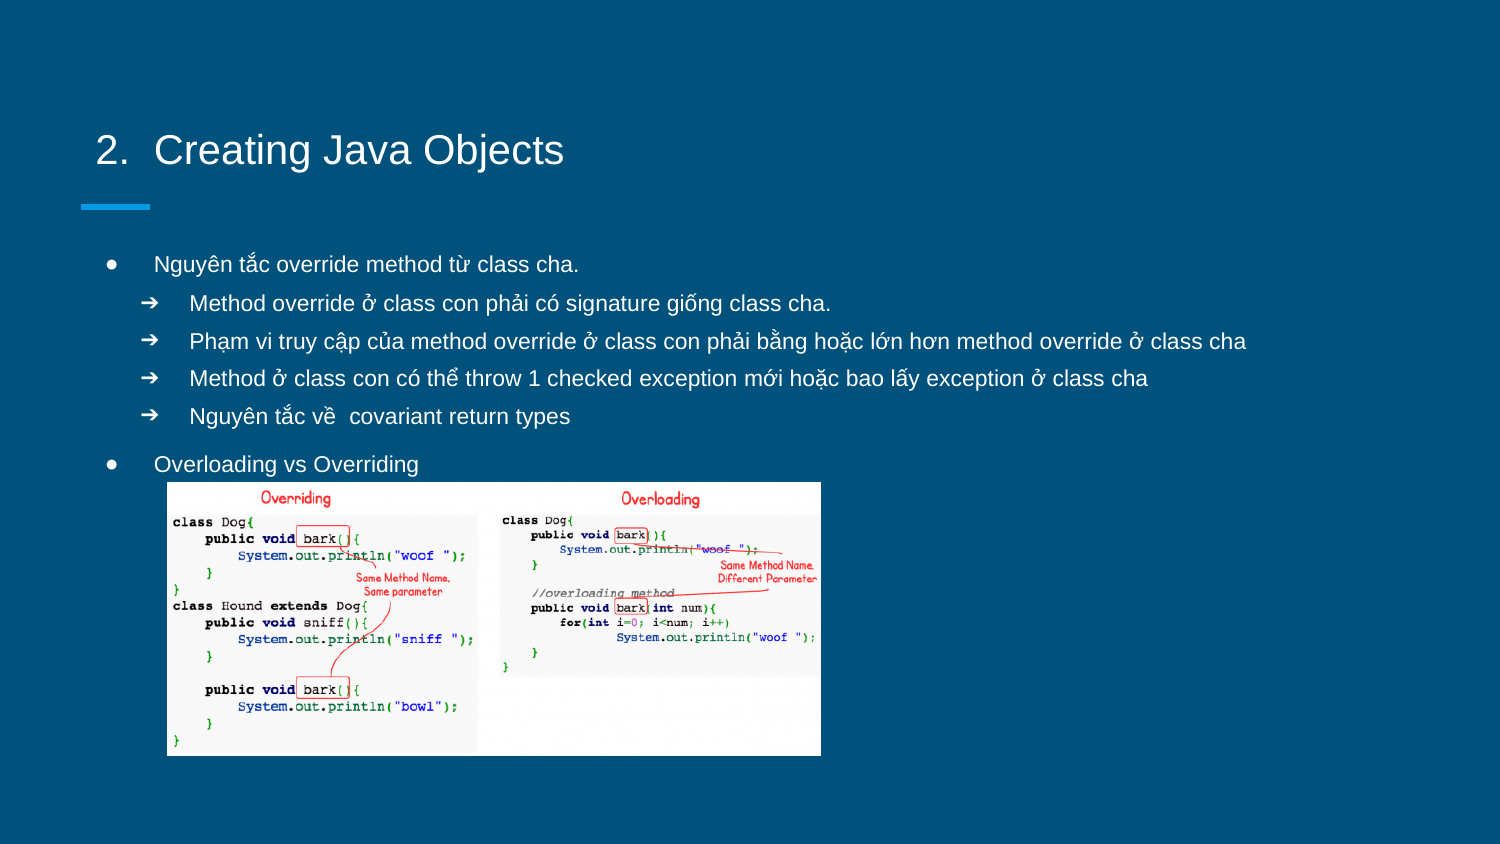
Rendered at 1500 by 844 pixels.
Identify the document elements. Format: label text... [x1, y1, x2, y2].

list Phạm vi truy cập của method override ở class con phải bằng hoặc lớn hơn method override ở class cha [99, 324, 1437, 357]
list Nguyên tắc override method từ class cha. [63, 244, 1437, 283]
list Method ở class con có thể throw 1 checked exception mới hoặc bao lấy exception ở class cha [99, 361, 1437, 394]
list Method override ở class con phải có signature giống class cha. [99, 286, 1437, 319]
list Nguyên tắc về covariant return types [99, 399, 1437, 432]
list Overloading vs Overriding [63, 444, 1437, 483]
picture [168, 483, 820, 755]
title Creating Java Objects [63, 75, 1437, 188]
